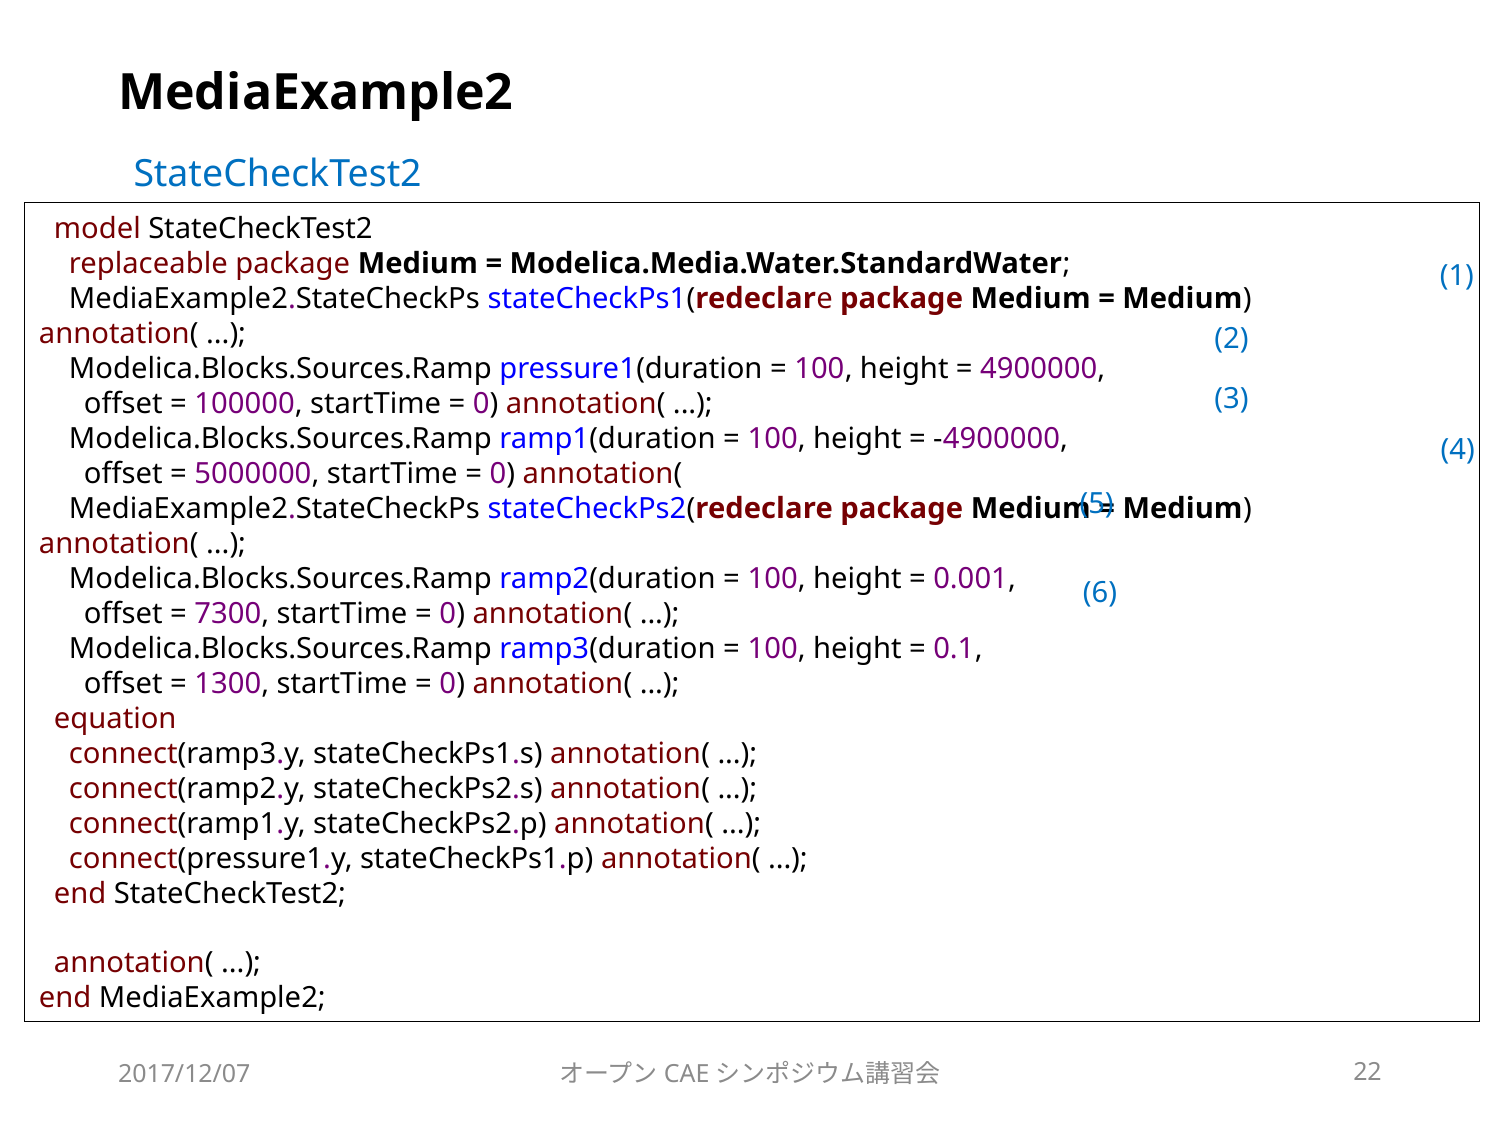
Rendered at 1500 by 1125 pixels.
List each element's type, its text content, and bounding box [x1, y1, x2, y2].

text_box (2) [1199, 312, 1264, 362]
text_box (5) [1064, 477, 1129, 527]
text_box model StateCheckTest2 replaceable package Medium = Modelica.Media.Water.StandardWater; MediaExample2.StateCheckPs stateCheckPs1(redeclare package Medium = Medium) annotation( ...); Modelica.Blocks.Sources.Ramp pressure1(duration = 100, height = 4900000, offset = 100000, startTime = 0) annotation( ...); Modelica.Blocks.Sources.Ramp ramp1(duration = 100, height = -4900000, offset = 5000000, startTime = 0) annotation( MediaExample2.StateCheckPs stateCheckPs2(redeclare package Medium = Medium) annotation( ...); Modelica.Blocks.Sources.Ramp ramp2(duration = 100, height = 0.001, offset = 7300, startTime = 0) annotation( ...); Modelica.Blocks.Sources.Ramp ramp3(duration = 100, height = 0.1, offset = 1300, startTime = 0) annotation( ...); equation connect(ramp3.y, stateCheckPs1.s) annotation( ...); connect(ramp2.y, stateCheckPs2.s) annotation( ...); connect(ramp1.y, stateCheckPs2.p) annotation( ...); connect(pressure1.y, stateCheckPs1.p) annotation( ...); end StateCheckTest2; annotation( ...); end MediaExample2; [24, 202, 1480, 1022]
text_box (3) [1199, 372, 1264, 422]
text_box (6) [1068, 565, 1133, 616]
text_box (4) [1425, 422, 1490, 473]
text_box (1) [1425, 249, 1490, 299]
slide_number 22 [1059, 1042, 1397, 1103]
text_box StateCheckTest2 [118, 141, 438, 202]
footer オープンCAEシンポジウム講習会 [496, 1042, 1004, 1103]
title MediaExample2 [103, 59, 1397, 142]
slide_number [103, 1042, 441, 1103]
